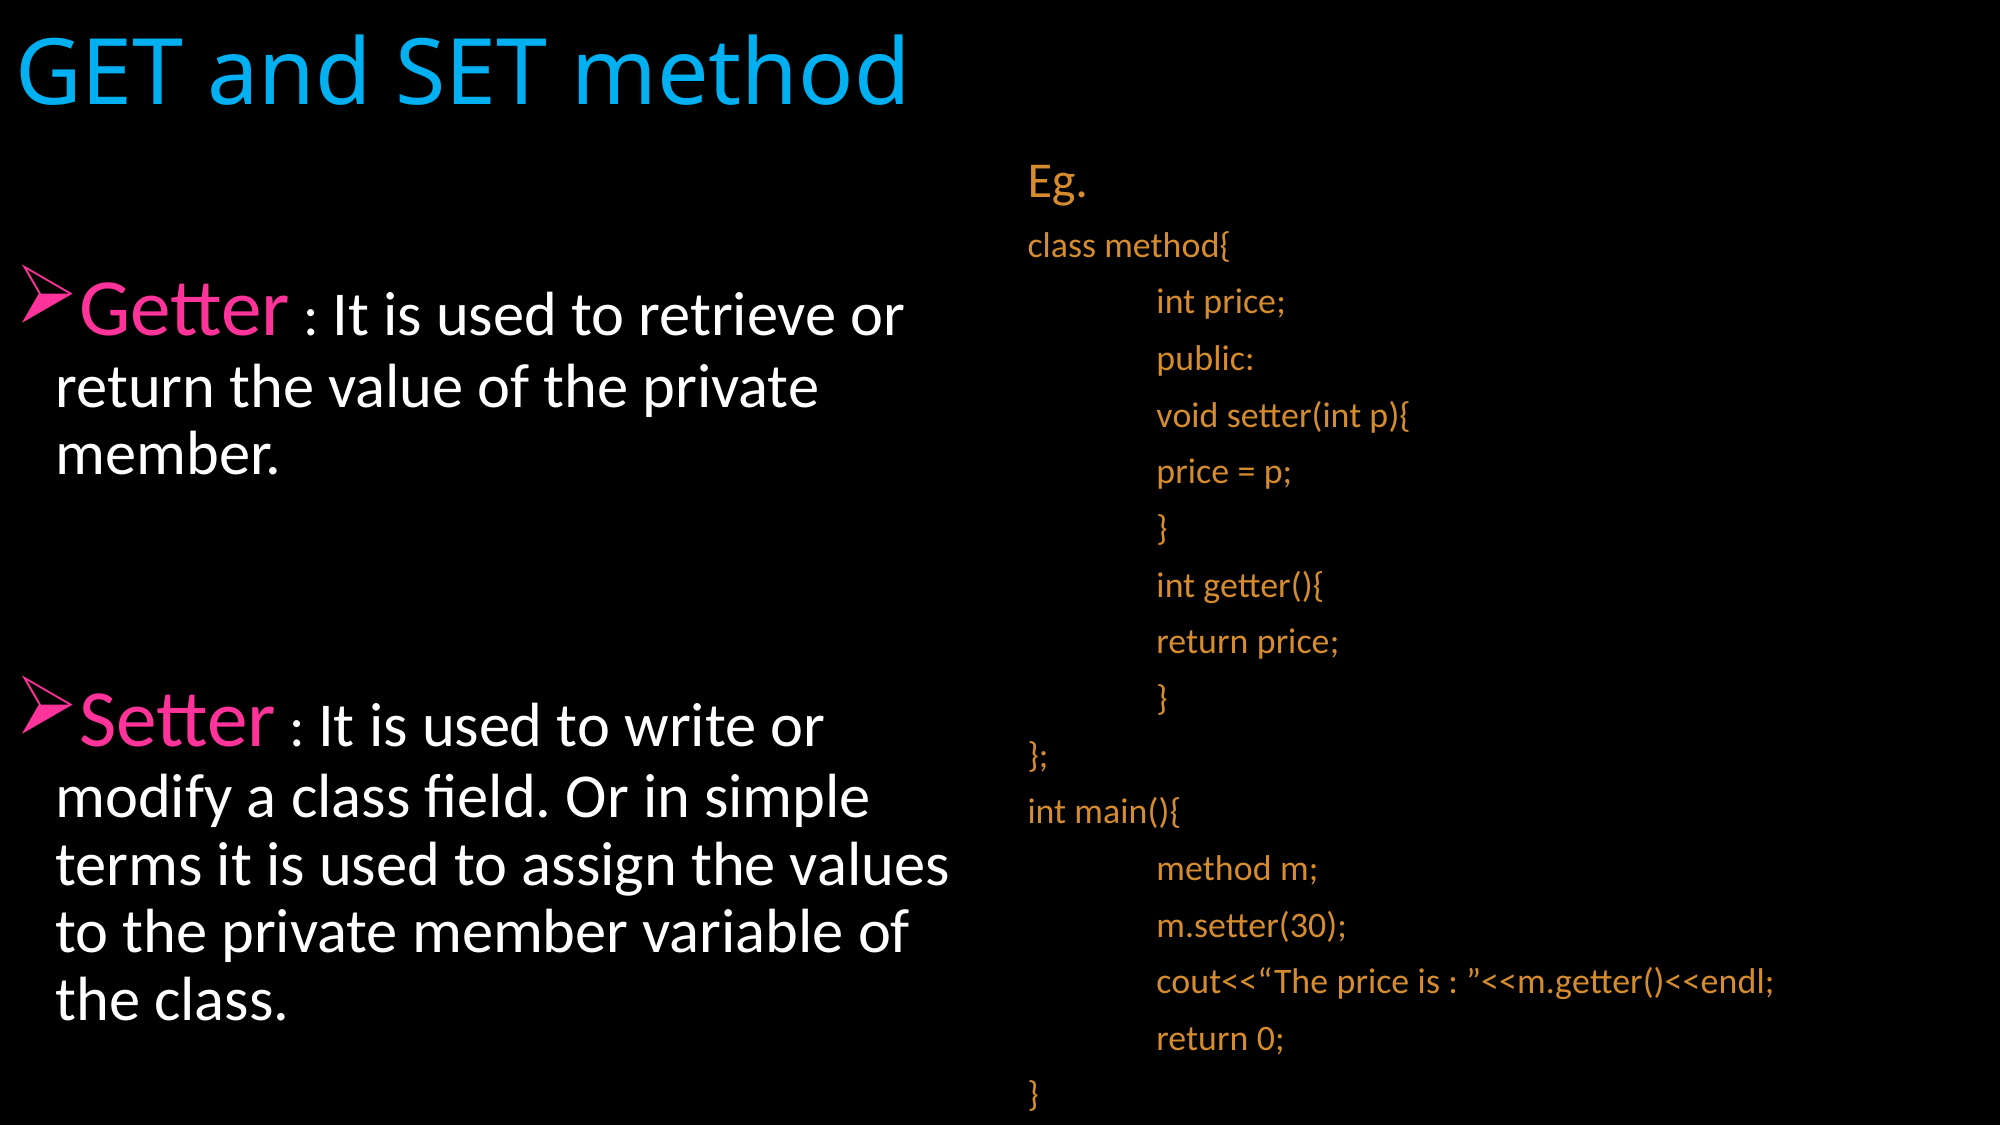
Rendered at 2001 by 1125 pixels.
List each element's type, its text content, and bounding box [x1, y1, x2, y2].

list Getter : It is used to retrieve or return the value of the private member. Setter : It is used to write or modify a class field. Or in simple terms it is used to assign the values to the private member variable of the class. [0, 147, 988, 1125]
list Eg. class method{ int price; public: void setter(int p){ price = p; } int getter(){ return price; } }; int main(){ method m; m.setter(30); cout<<“The price is : ”<<m.getter()<<endl; return 0; } [1012, 147, 2000, 1125]
title GET and SET method [0, 3, 2000, 148]
